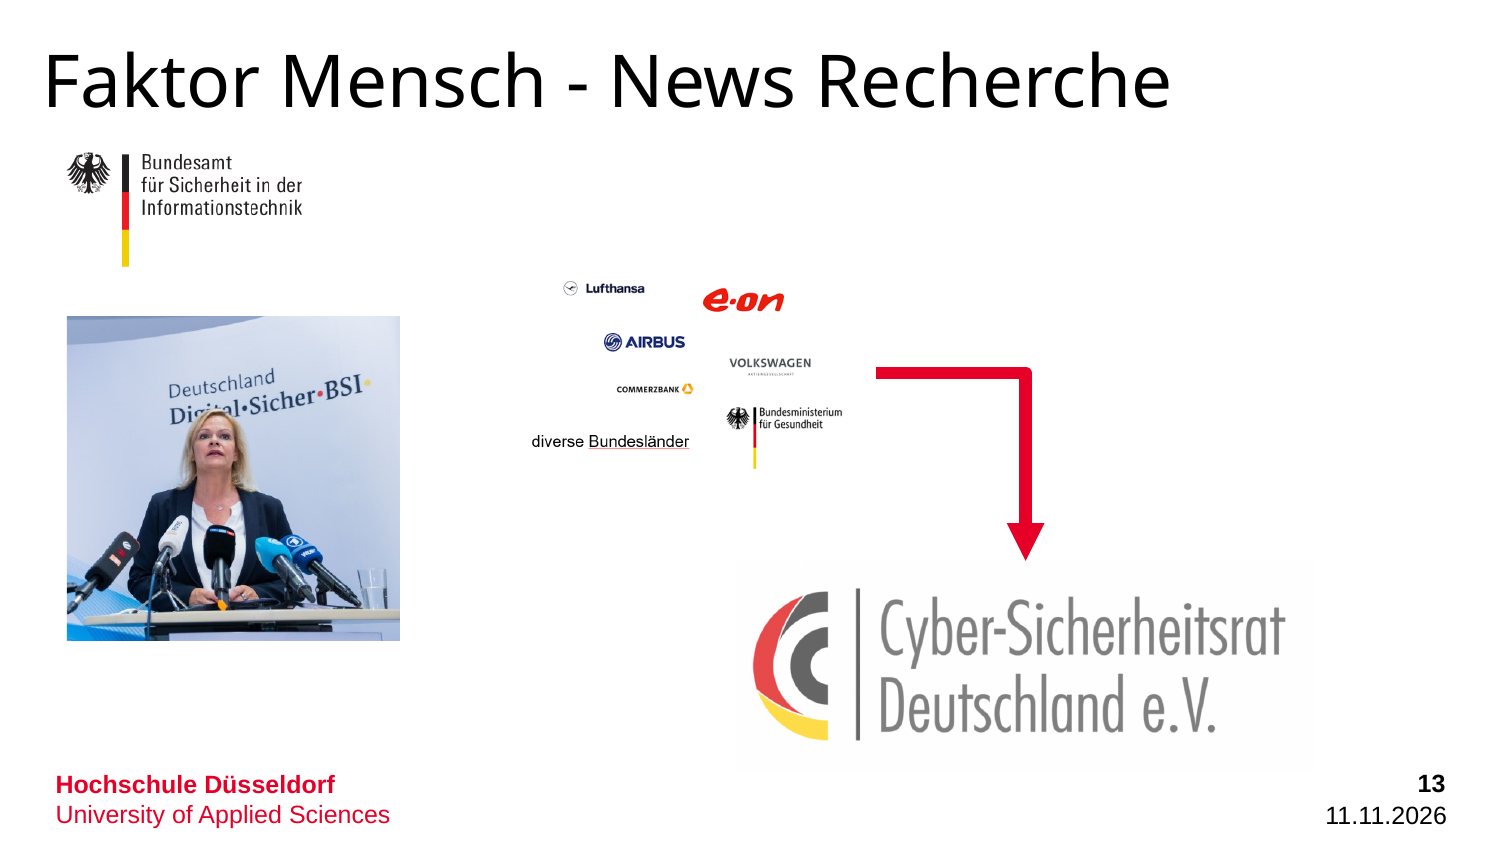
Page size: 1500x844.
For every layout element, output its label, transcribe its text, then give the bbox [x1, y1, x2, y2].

slide_number 13 [1283, 759, 1461, 815]
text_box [876, 372, 1026, 561]
title Faktor Mensch - News Recherche [42, 34, 1462, 122]
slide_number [1305, 785, 1463, 844]
picture [66, 316, 401, 642]
picture [66, 152, 302, 268]
picture [736, 560, 1316, 773]
picture [517, 266, 877, 479]
